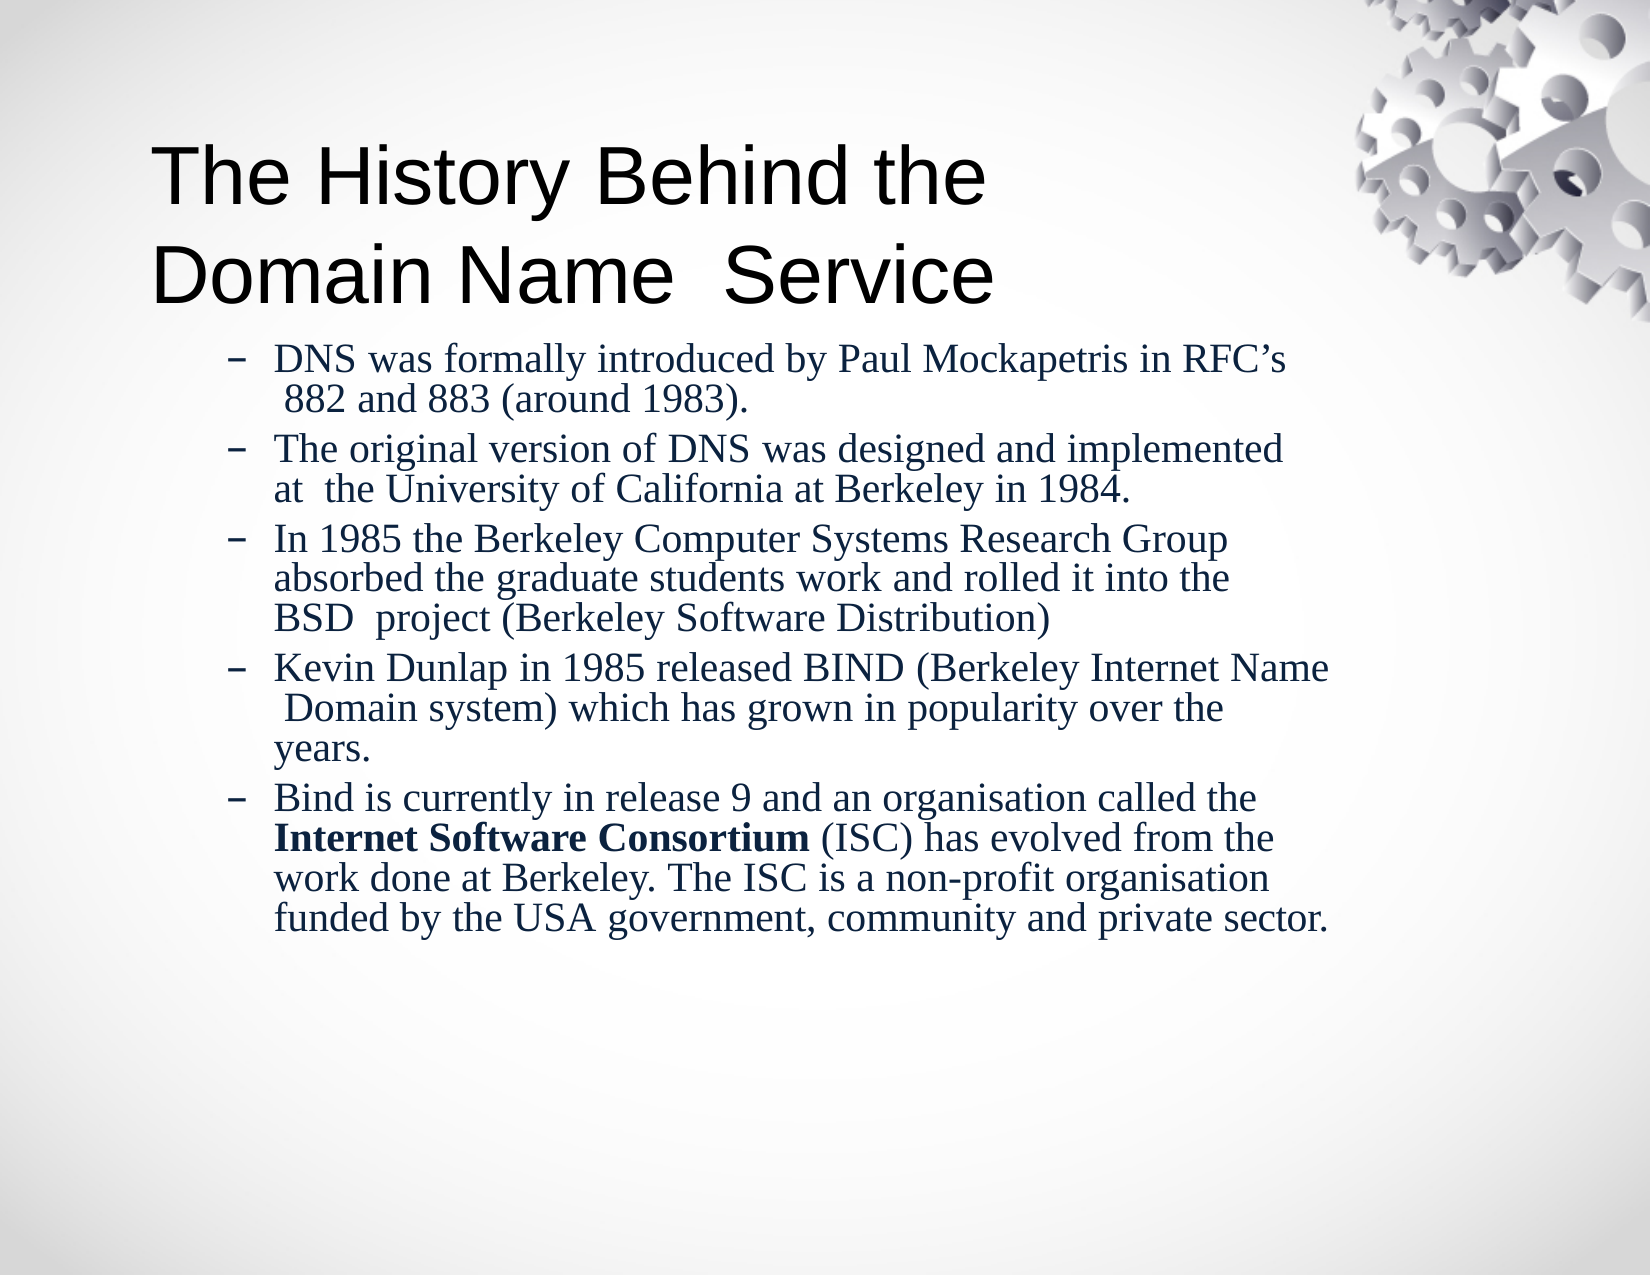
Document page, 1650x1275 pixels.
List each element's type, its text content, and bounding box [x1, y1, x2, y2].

picture [0, 0, 1650, 1275]
text_box DNS was formally introduced by Paul Mockapetris in RFC’s 882 and 883 (around 1983). The original version of DNS was designed and implemented at the University of California at Berkeley in 1984. In 1985 the Berkeley Computer Systems Research Group absorbed the graduate students work and rolled it into the BSD project (Berkeley Software Distribution) Kevin Dunlap in 1985 released BIND (Berkeley Internet Name Domain system) which has grown in popularity over the years. Bind is currently in release 9 and an organisation called the Internet Software Consortium (ISC) has evolved from the work done at Berkeley. The ISC is a non-profit organisation funded by the USA government, community and private sector. [224, 328, 1331, 941]
title The History Behind the Domain Name Service [147, 112, 1188, 328]
